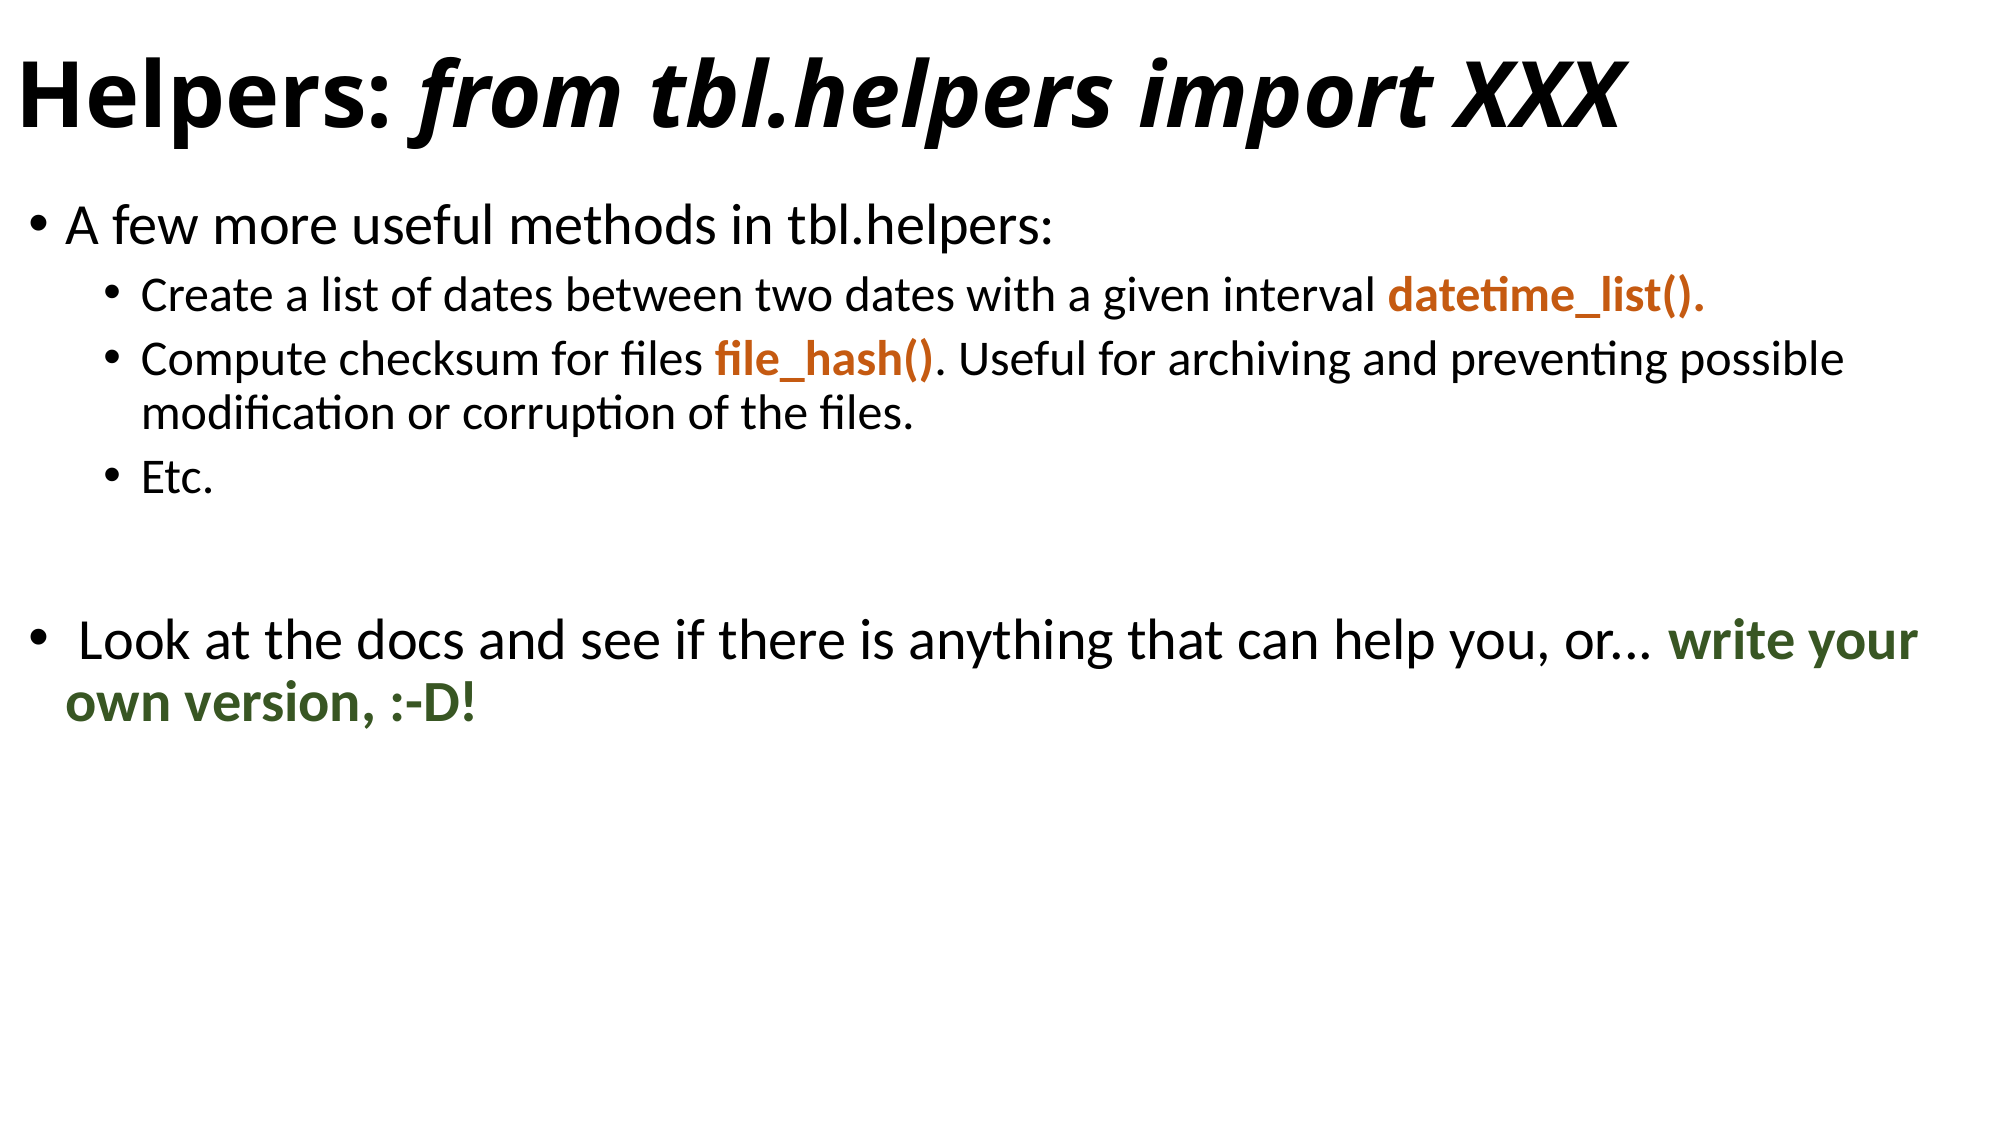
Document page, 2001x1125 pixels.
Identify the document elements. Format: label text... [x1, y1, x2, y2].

list A few more useful methods in tbl.helpers: Create a list of dates between two dates with a given interval datetime_list(). Compute checksum for files file_hash(). Useful for archiving and preventing possible modification or corruption of the files. Etc. Look at the docs and see if there is anything that can help you, or... write your own version, :-D! [13, 187, 1963, 1074]
title Helpers: from tbl.helpers import XXX [0, 9, 1725, 188]
